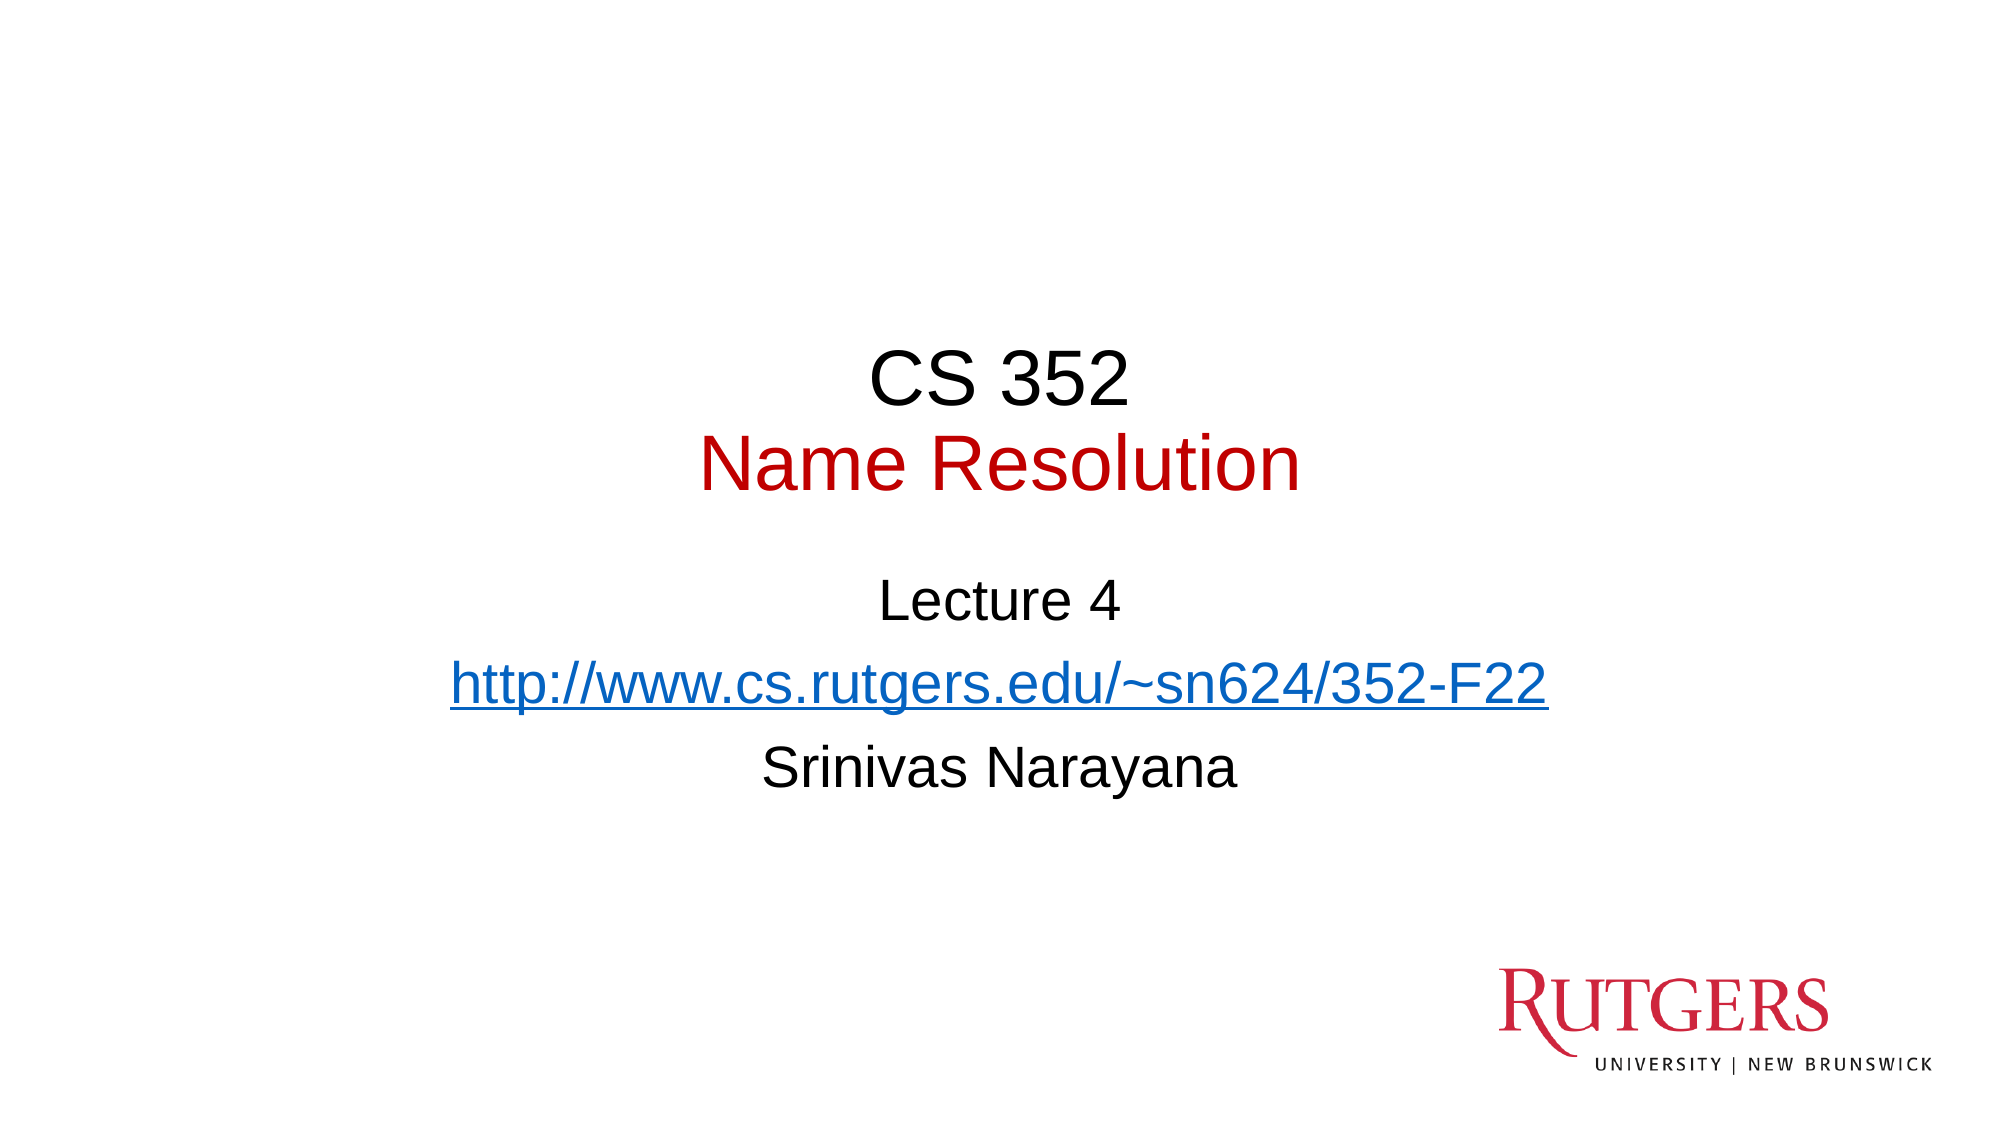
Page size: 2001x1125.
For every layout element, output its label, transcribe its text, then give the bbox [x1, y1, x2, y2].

slide_number 1 [1412, 1042, 1863, 1103]
title CS 352 Name Resolution [223, 327, 1776, 515]
subtitle Lecture 4 http://www.cs.rutgers.edu/~sn624/352-F22 Srinivas Narayana [249, 562, 1750, 888]
picture [1487, 947, 1956, 1097]
